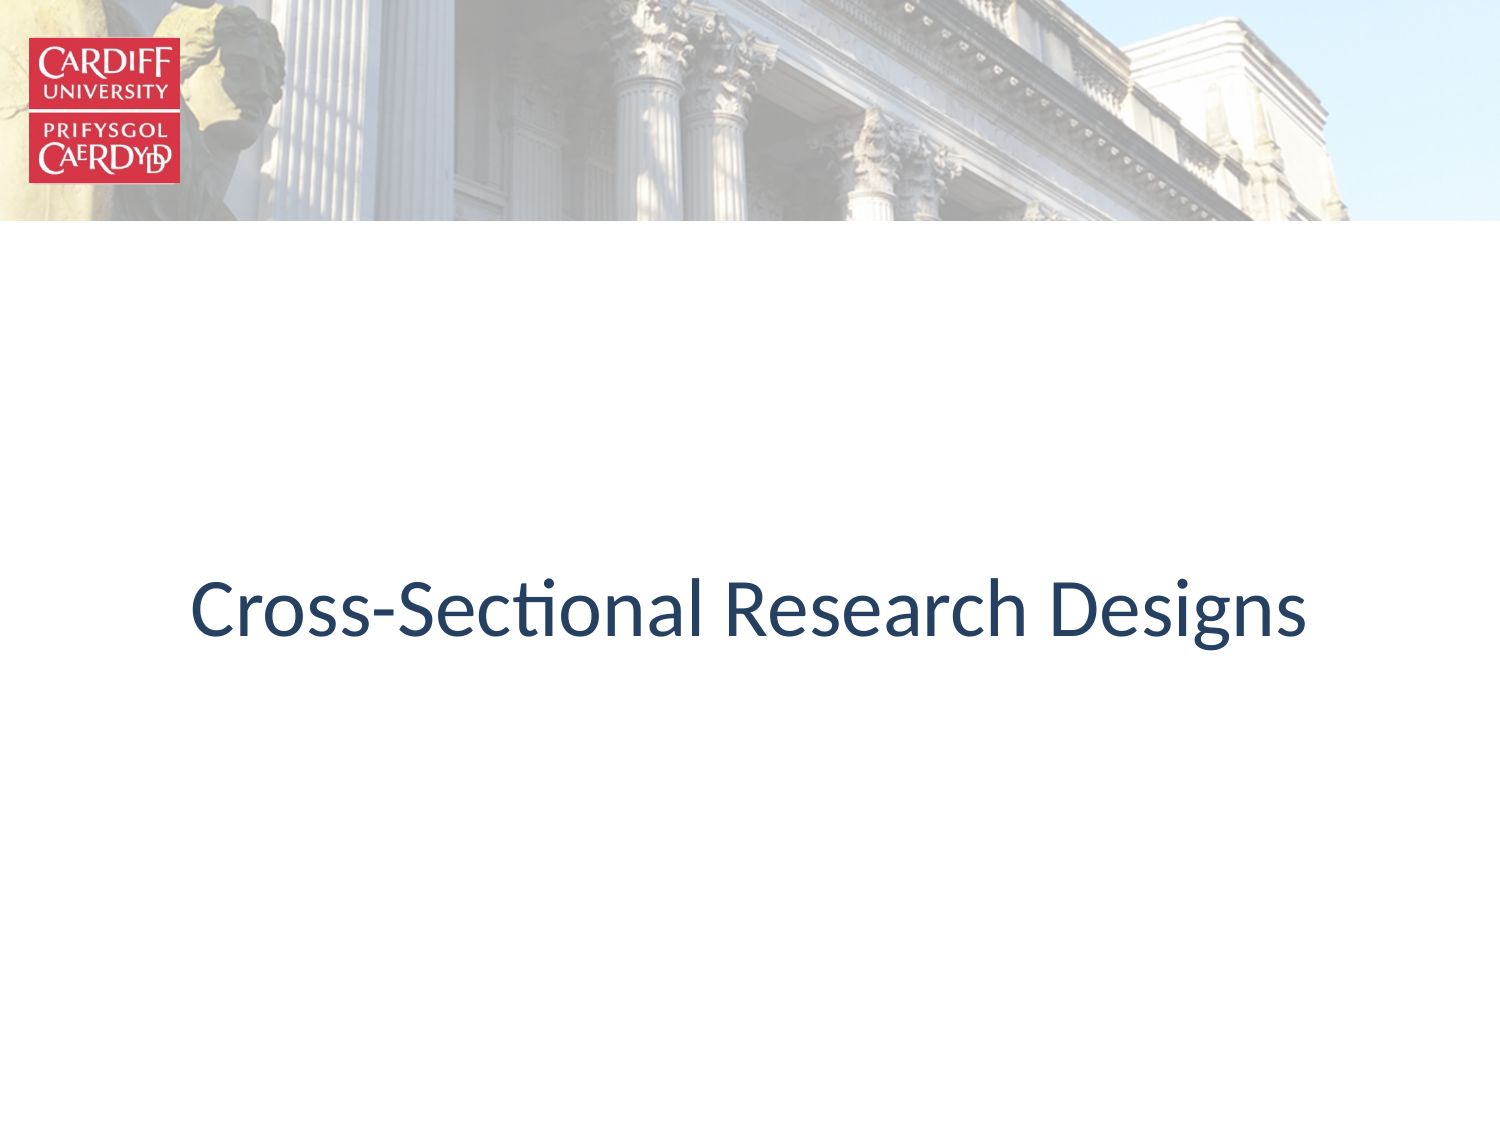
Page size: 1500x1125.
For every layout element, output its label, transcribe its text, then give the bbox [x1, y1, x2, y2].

list Cross-Sectional Research Designs [75, 262, 1425, 1005]
picture [29, 37, 180, 183]
text_box [0, 0, 1500, 221]
